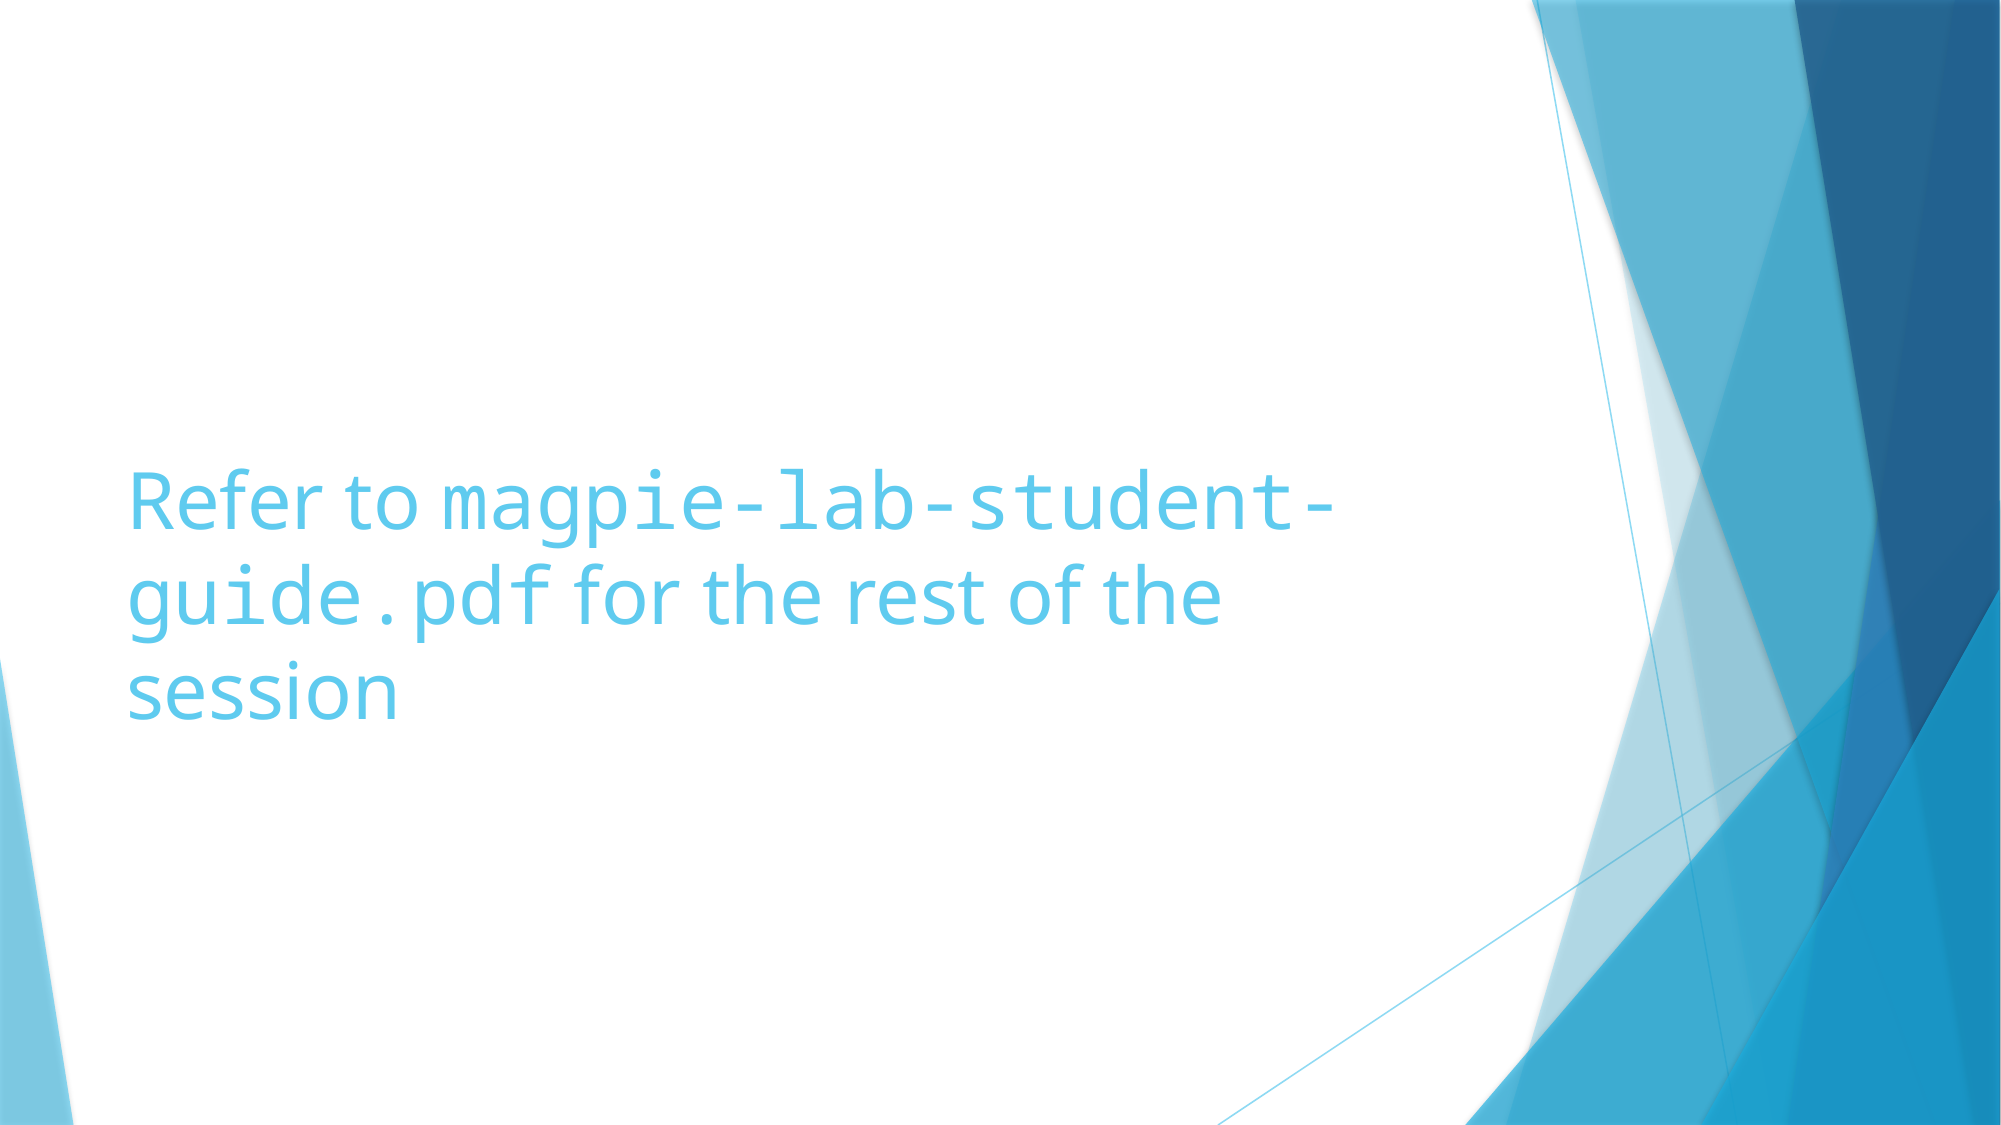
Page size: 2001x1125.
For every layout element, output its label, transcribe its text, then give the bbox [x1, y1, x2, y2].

title Refer to magpie-lab-student-guide.pdf for the rest of the session [111, 443, 1522, 743]
